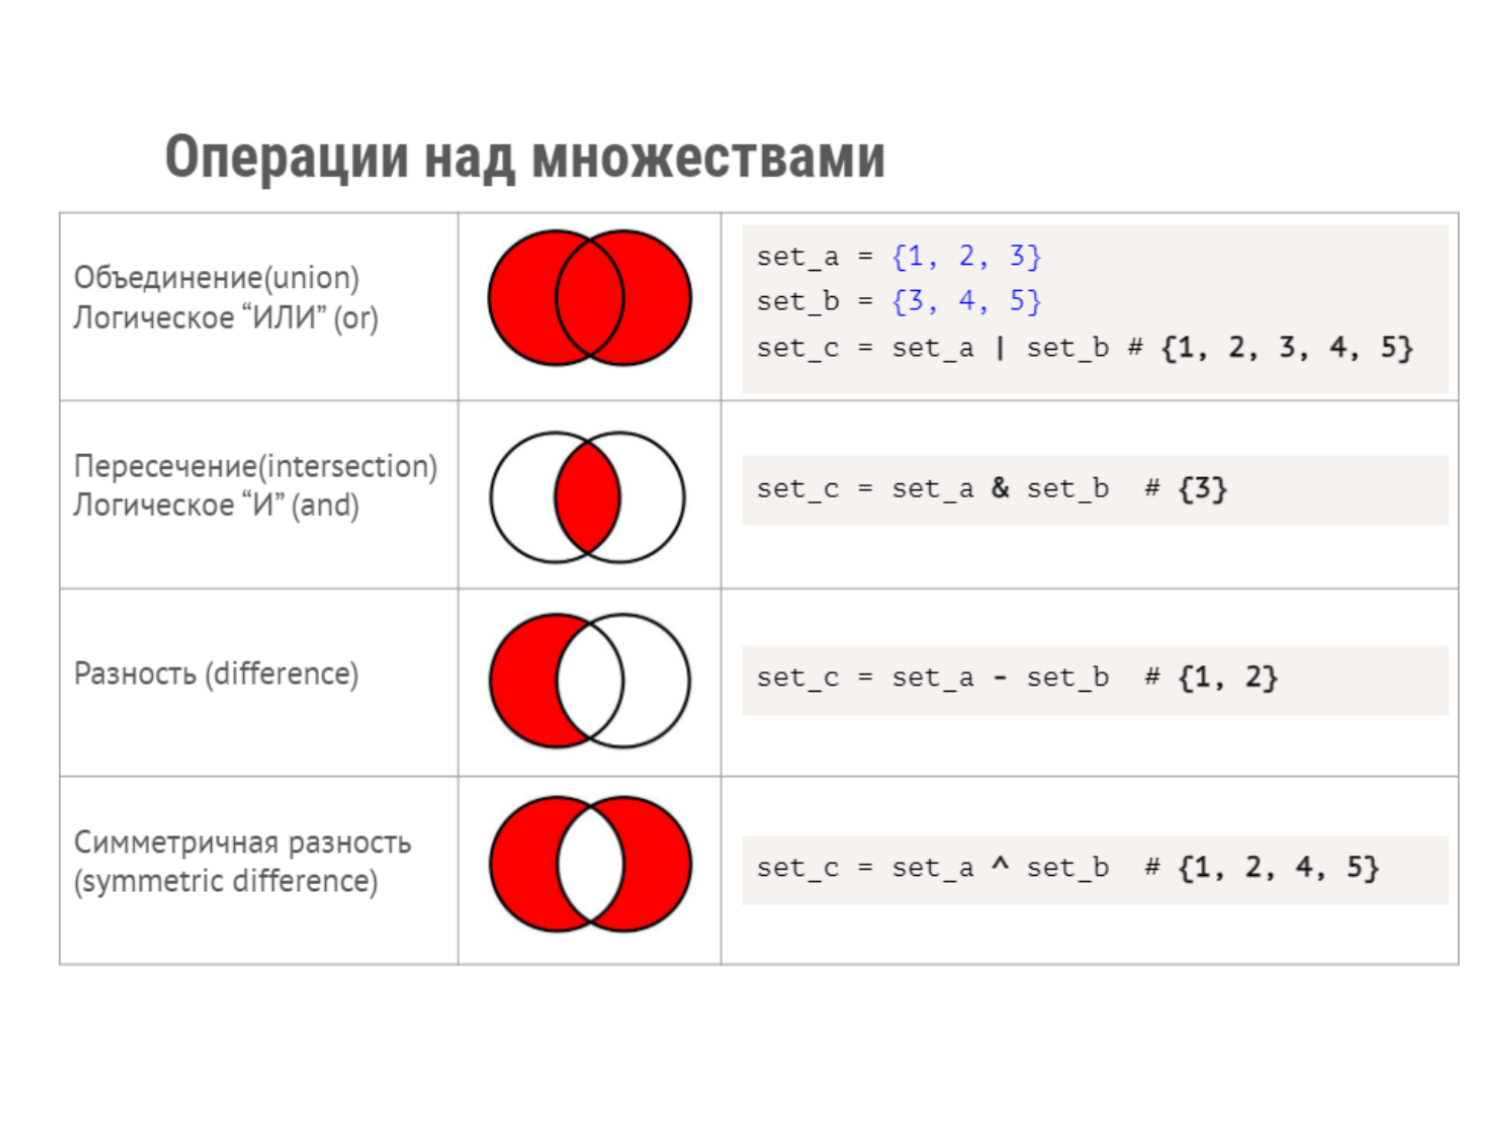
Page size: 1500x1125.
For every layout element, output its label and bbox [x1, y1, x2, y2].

list [52, 113, 1469, 977]
